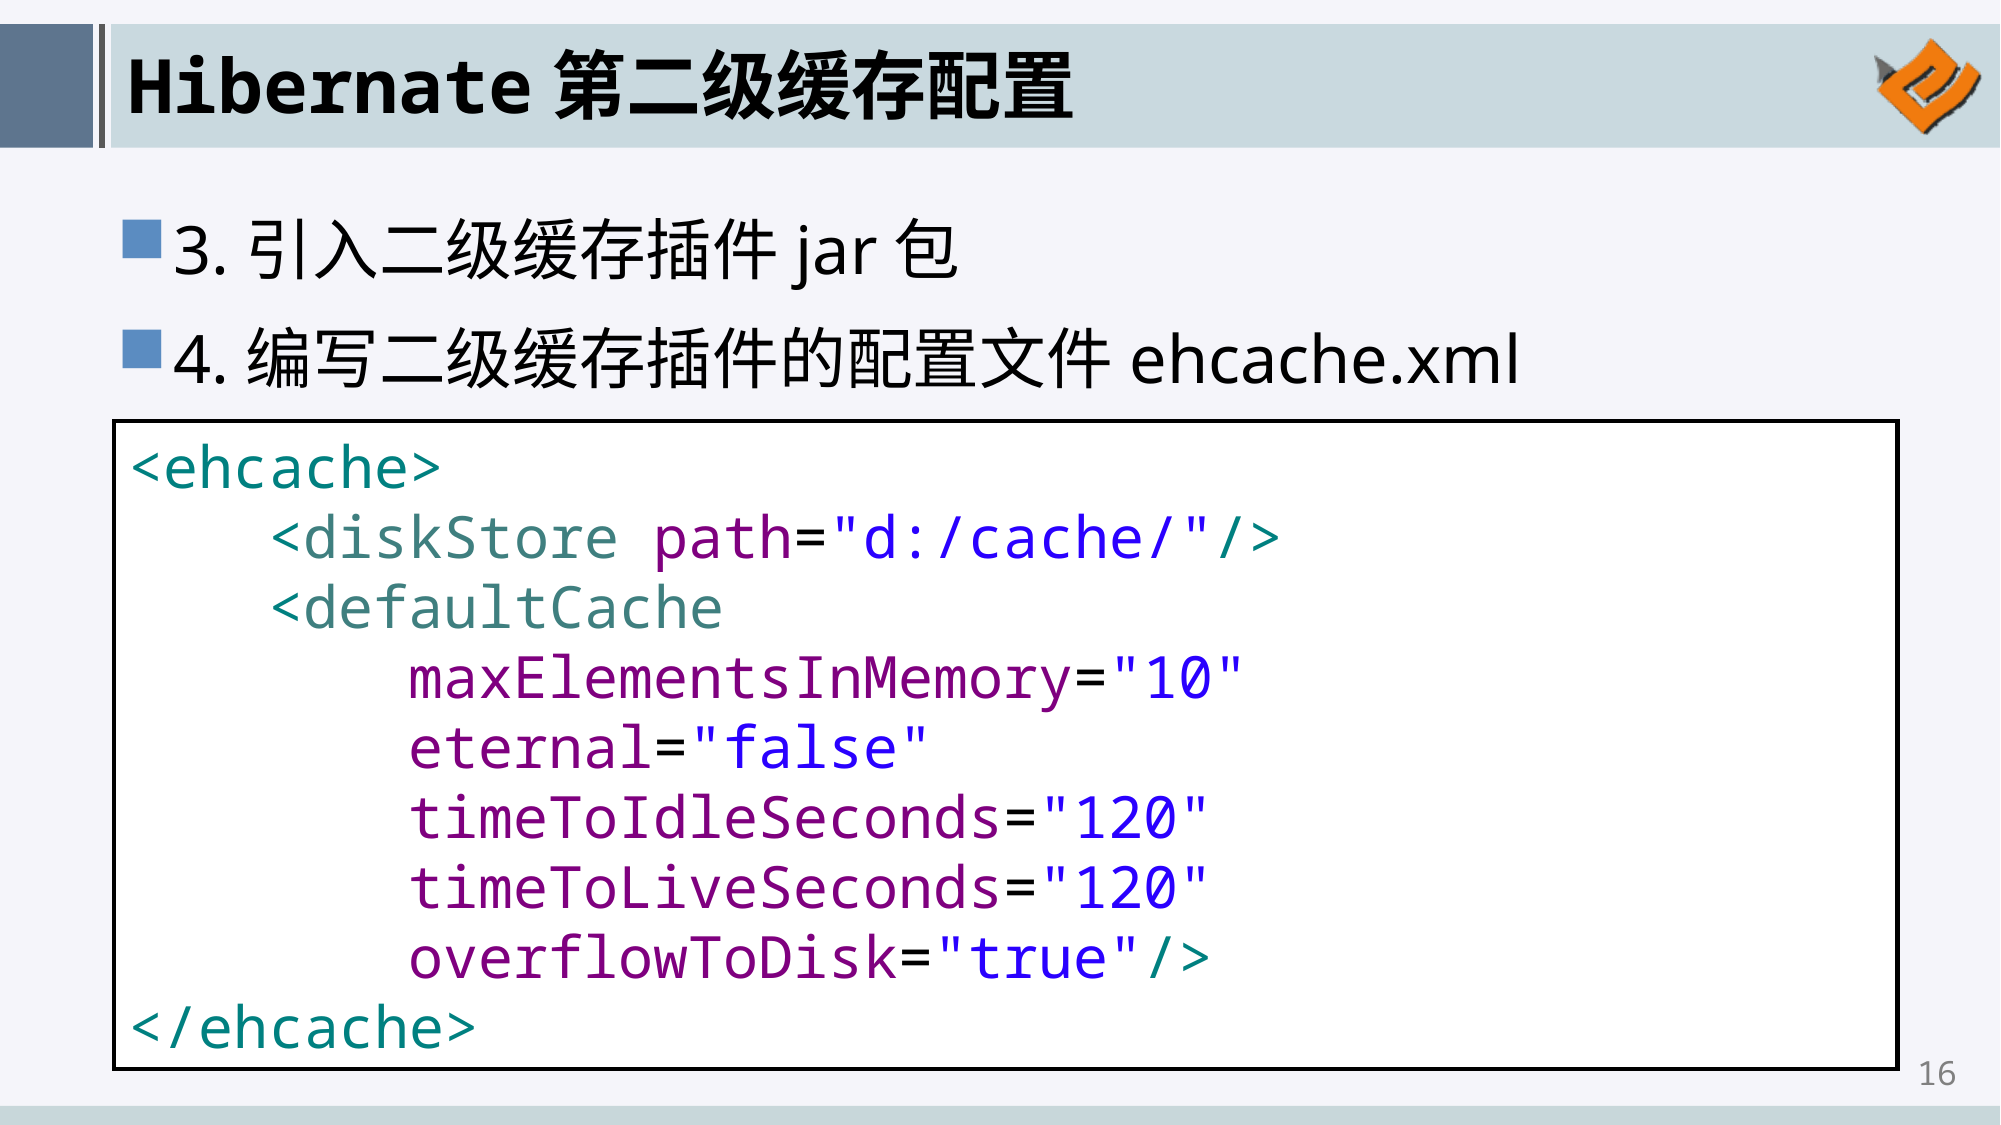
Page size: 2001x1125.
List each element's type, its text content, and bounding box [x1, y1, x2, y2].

title Hibernate第二级缓存配置 [114, 30, 1845, 141]
list 3.引入二级缓存插件jar包 4.编写二级缓存插件的配置文件ehcache.xml [102, 184, 1898, 1035]
text_box <ehcache> <diskStore path="d:/cache/"/> <defaultCache maxElementsInMemory="10" eternal="false" timeToIdleSeconds="120" timeToLiveSeconds="120" overflowToDisk="true"/> </ehcache> [114, 420, 1898, 1070]
picture [1874, 38, 1981, 134]
